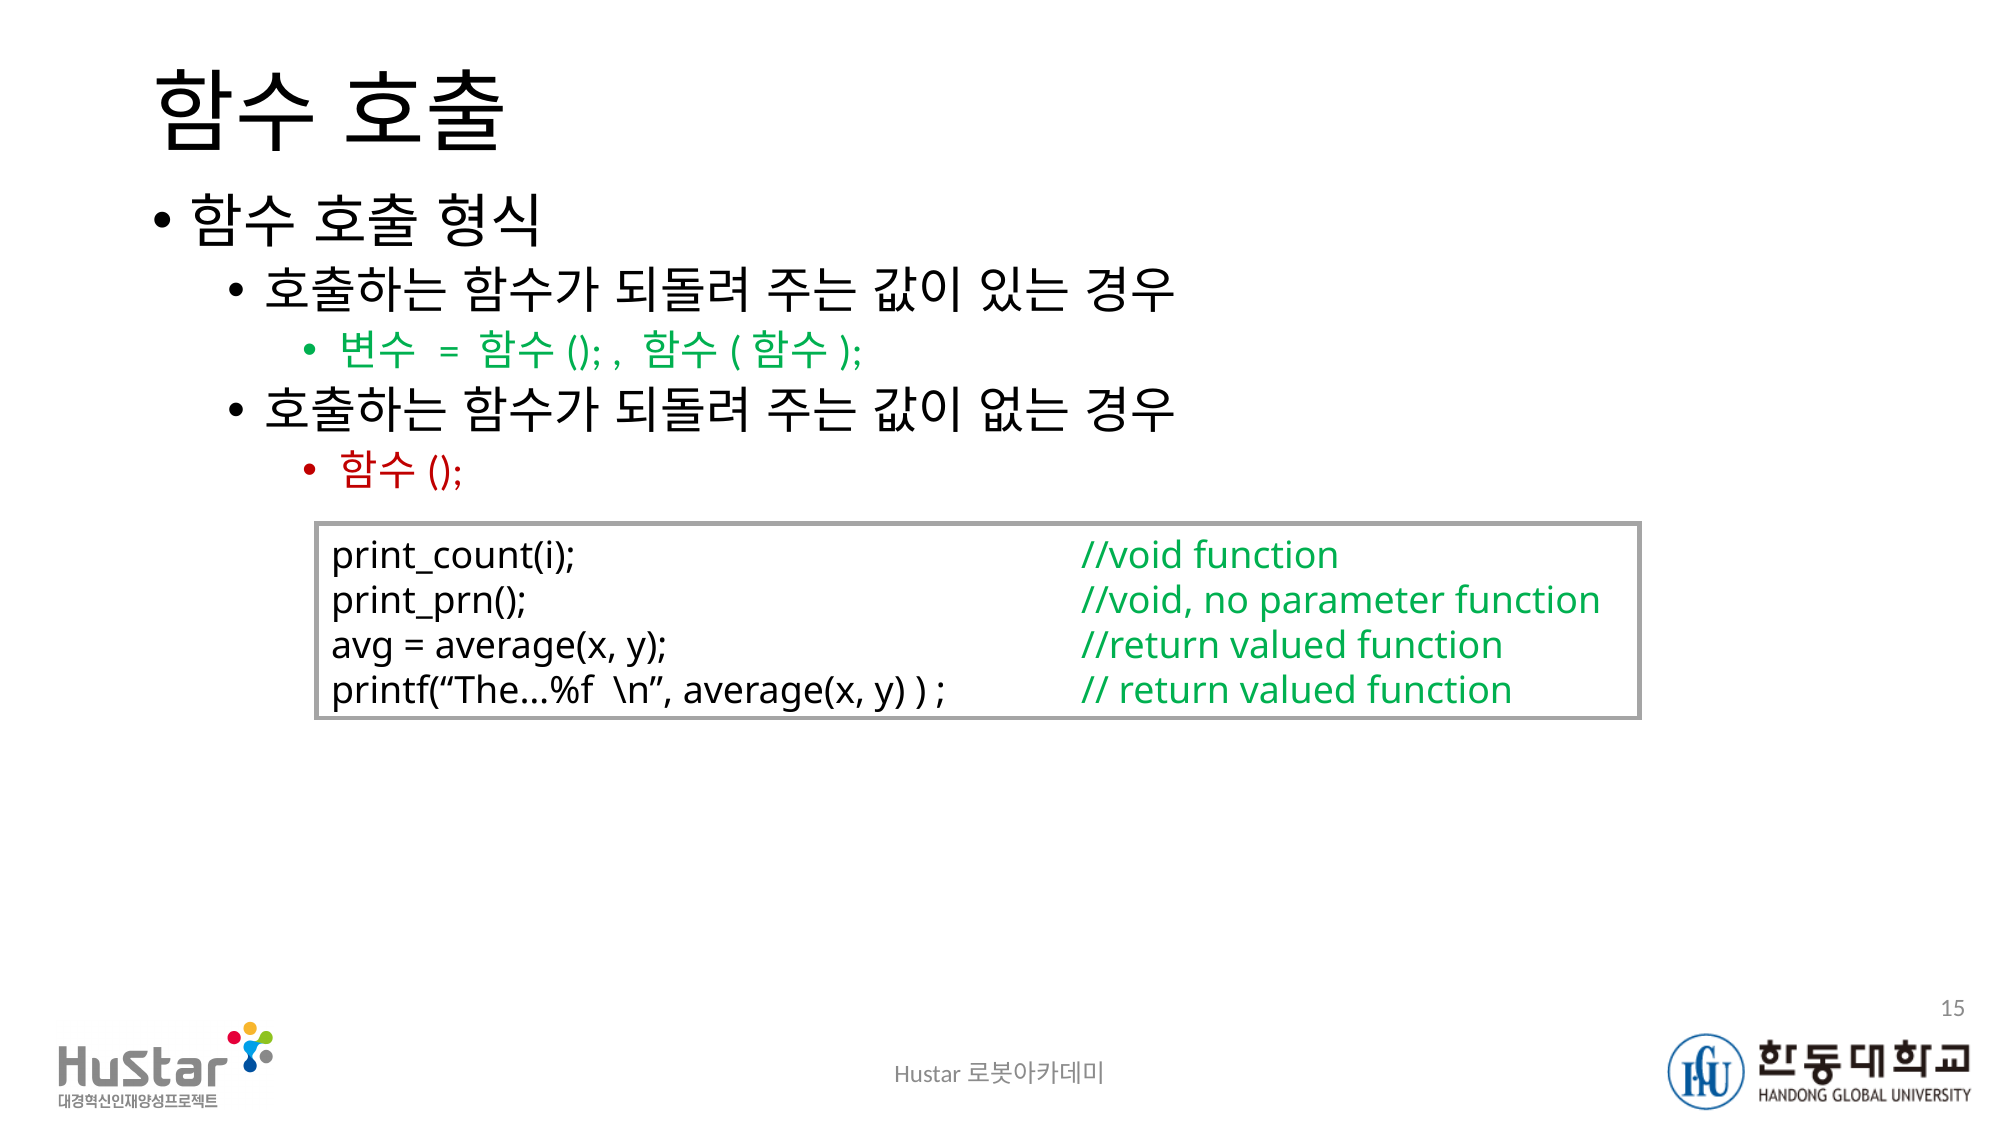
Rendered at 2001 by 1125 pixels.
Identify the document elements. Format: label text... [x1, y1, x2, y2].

list 함수 호출 형식 호출하는 함수가 되돌려 주는 값이 있는 경우 변수 = 함수(); , 함수(함수); 호출하는 함수가 되돌려 주는 값이 없는 경우 함수(); [137, 184, 1863, 1014]
picture [1666, 1030, 1981, 1113]
title 함수 호출 [137, 59, 1863, 172]
slide_number 15 [1887, 976, 1981, 1037]
text_box print_count(i); //void function print_prn(); //void, no parameter function avg = average(x, y); //return valued function printf(“The…%f \n”, average(x, y) ) ; // return valued function [316, 523, 1640, 719]
footer Hustar로봇아카데미 [662, 1042, 1338, 1103]
picture [56, 1020, 274, 1110]
